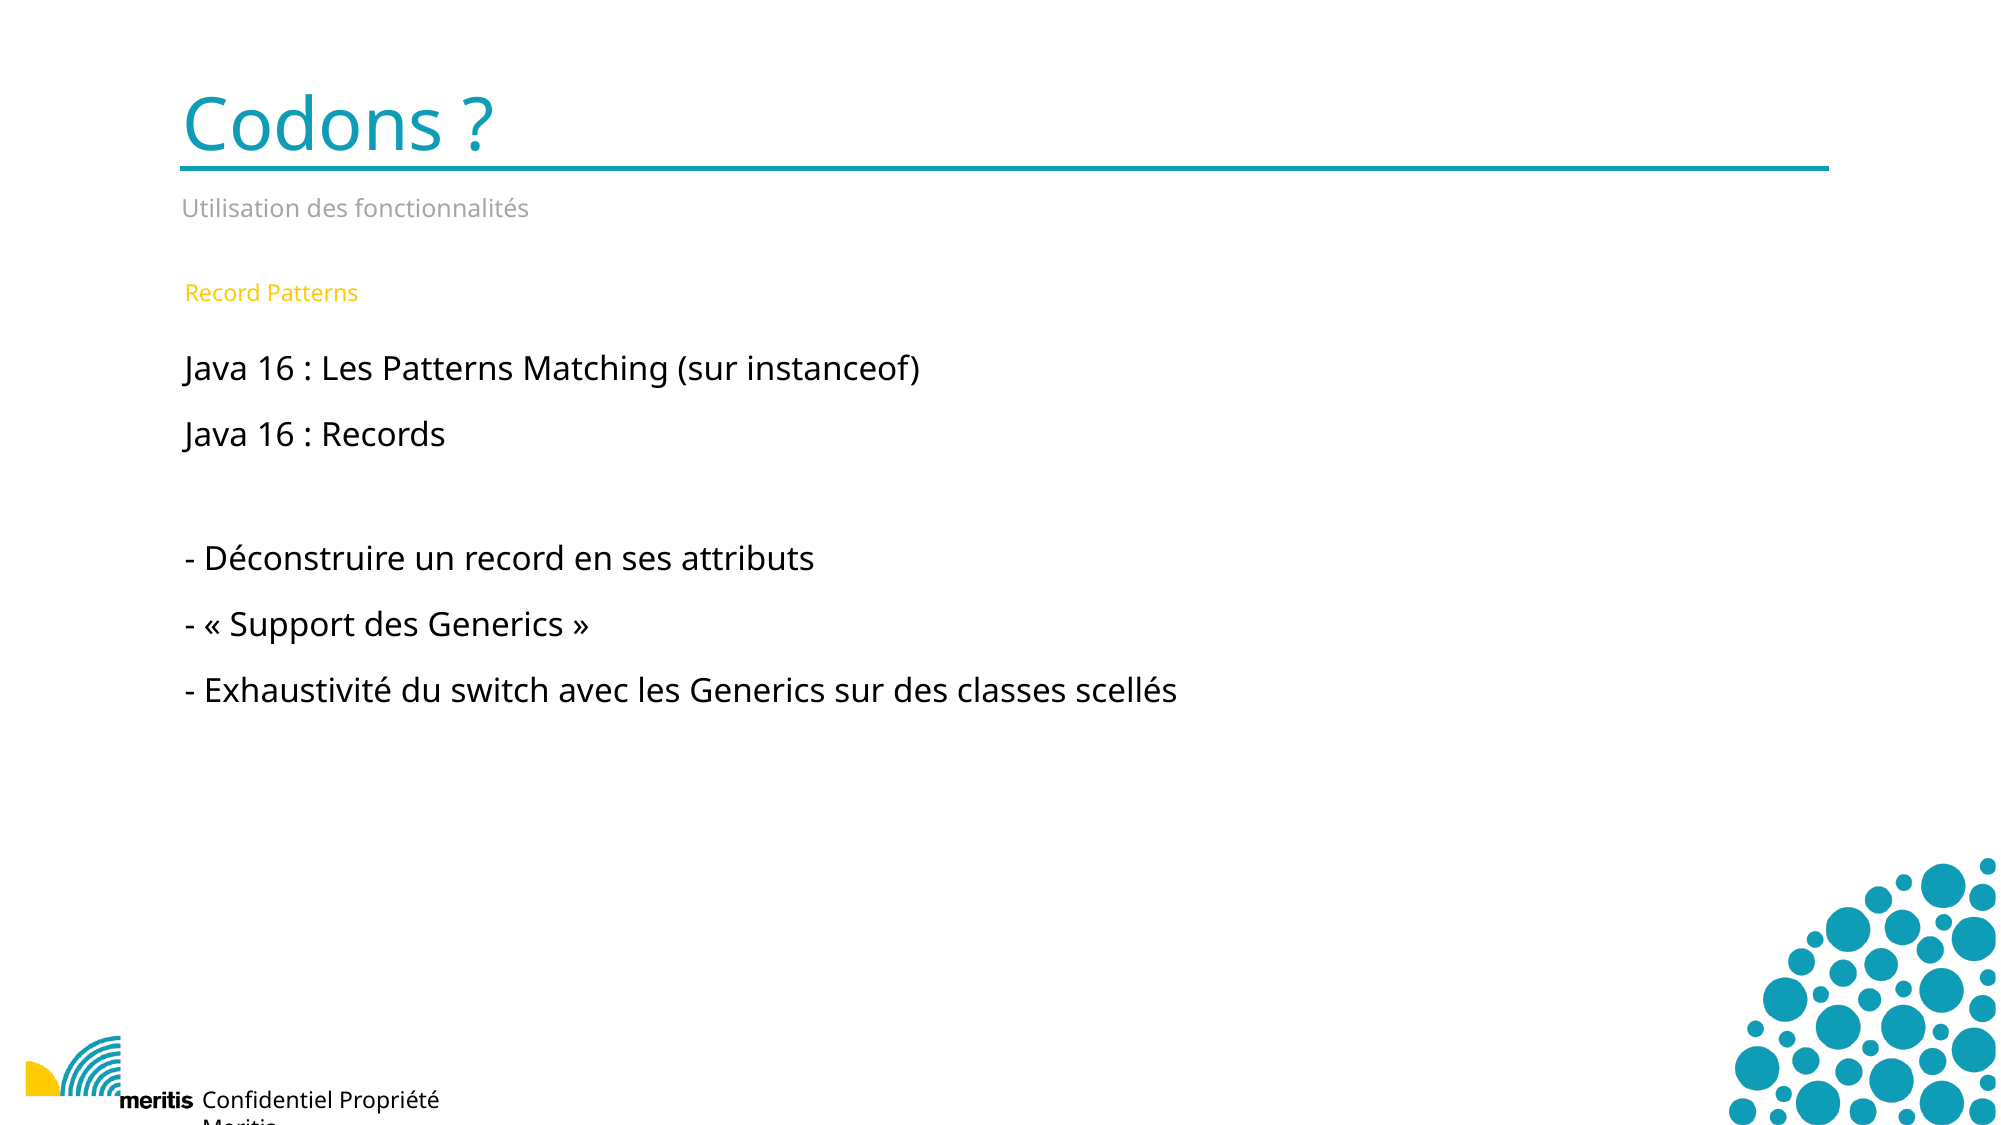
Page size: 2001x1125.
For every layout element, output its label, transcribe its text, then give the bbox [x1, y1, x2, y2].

picture [1729, 858, 1996, 1125]
text_box Utilisation des fonctionnalités [166, 183, 1830, 237]
picture [11, 976, 204, 1125]
text_box Codons ? [167, 64, 1830, 180]
text_box Record Patterns [169, 268, 967, 316]
text_box Java 16 : Les Patterns Matching (sur instanceof) Java 16 : Records - Déconstruire un record en ses attributs - « Support des Generics » - Exhaustivité du switch avec les Generics sur des classes scellés [169, 337, 1347, 955]
